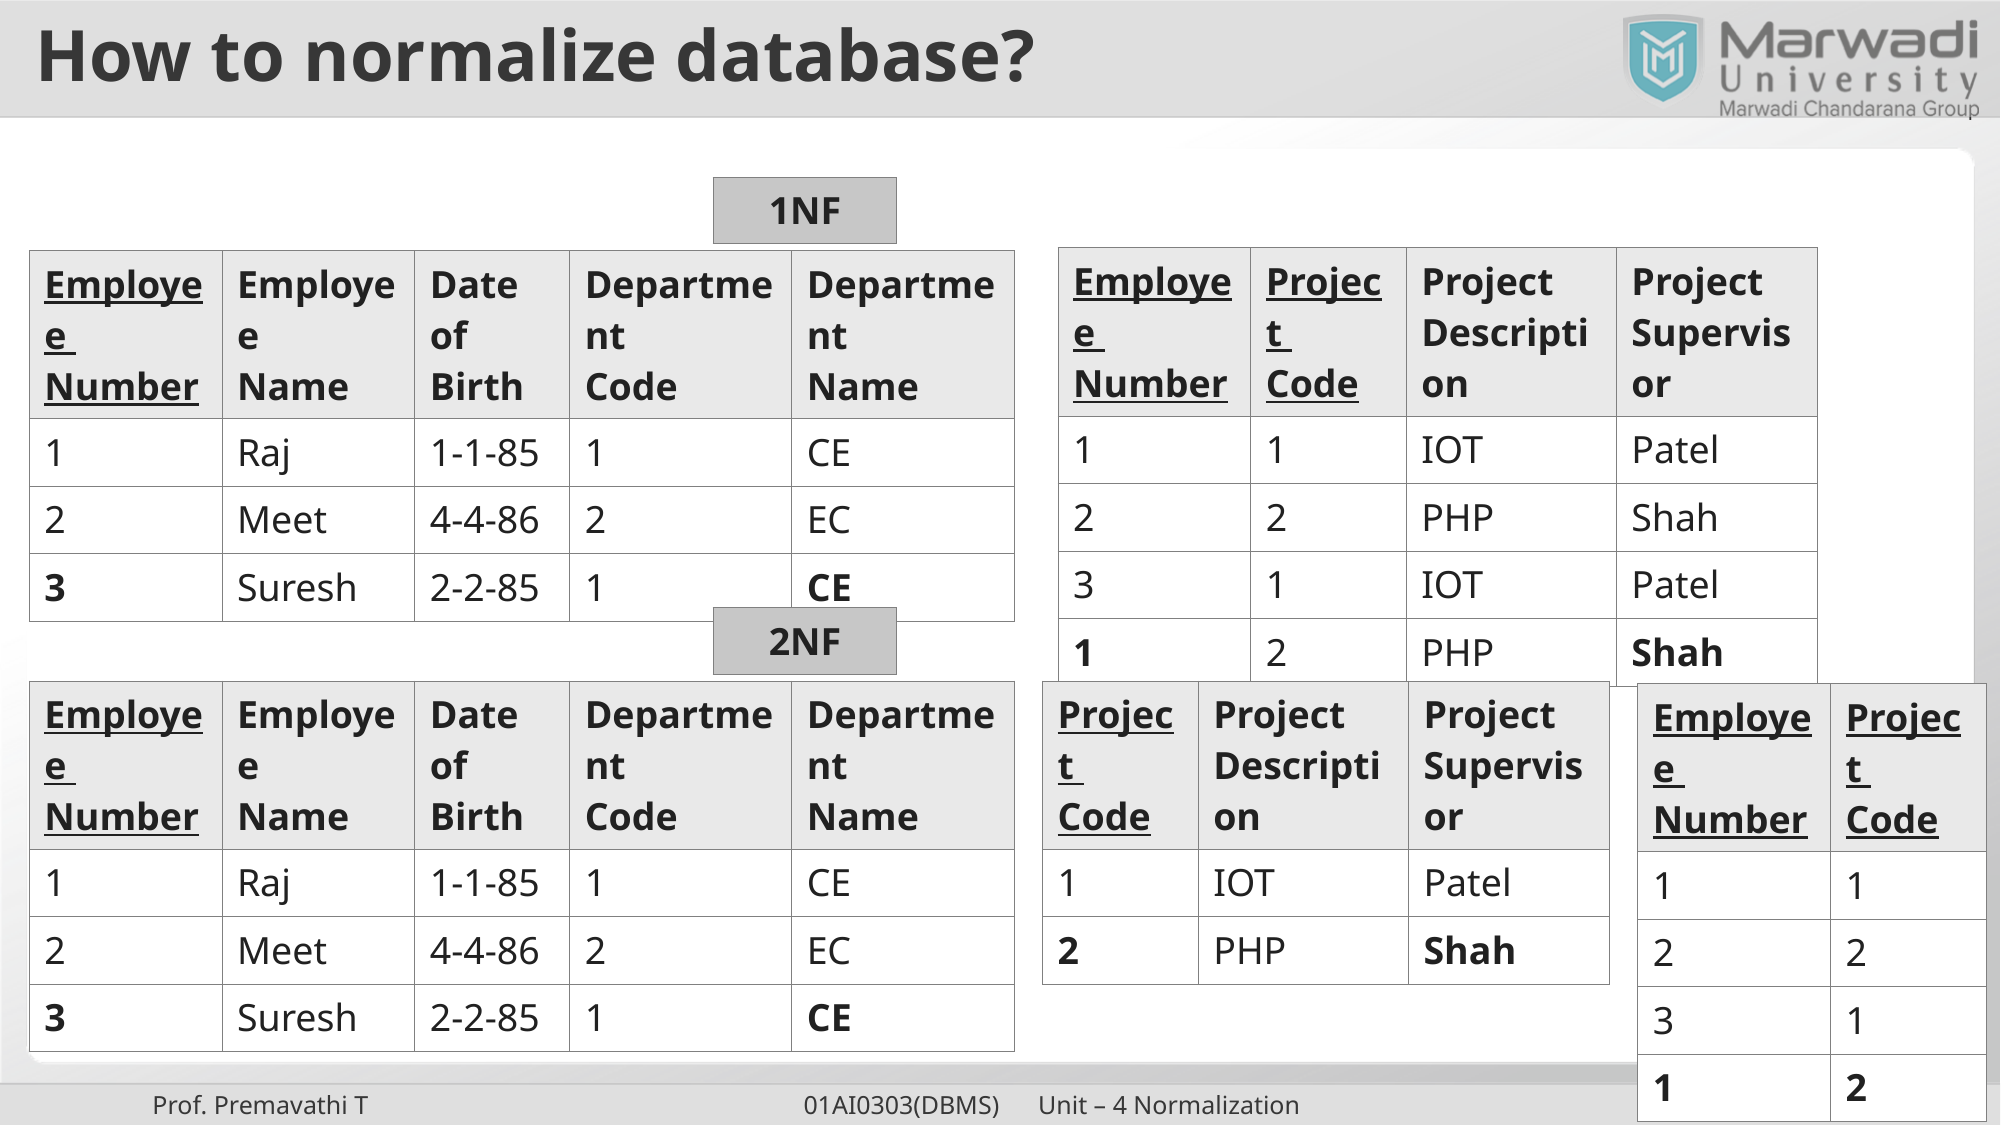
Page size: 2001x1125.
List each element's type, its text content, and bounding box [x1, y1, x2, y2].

table_header Project Description [1407, 248, 1616, 416]
table_header 2NF [714, 608, 896, 674]
table_cell 1 [1638, 1055, 1830, 1121]
table_cell Patel [1409, 850, 1609, 916]
table_cell IOT [1407, 552, 1616, 618]
table_header Employee Number [1059, 248, 1250, 416]
table_cell 1 [1043, 850, 1198, 916]
table_cell PHP [1407, 484, 1616, 551]
table_cell 2 [1251, 484, 1406, 551]
table_cell IOT [1407, 417, 1616, 483]
table_header Date of Birth [415, 251, 569, 418]
table_cell 1 [1831, 852, 1986, 919]
table_cell 1 [1059, 619, 1250, 681]
table_header 1NF [714, 178, 896, 243]
picture [0, 118, 2000, 1085]
table_header Project Code [1251, 248, 1406, 416]
table_cell 2-2-85 [415, 985, 569, 1051]
table_cell 1 [30, 850, 222, 916]
table_cell 2 [30, 487, 222, 553]
table_header Project Description [1199, 682, 1408, 849]
table_cell 3 [30, 554, 222, 621]
table_cell 2 [1043, 917, 1198, 984]
table_cell 1 [1638, 852, 1830, 919]
table_cell Raj [223, 419, 414, 486]
table_cell 1 [570, 419, 791, 486]
table_cell Suresh [223, 554, 414, 621]
table_header Department Code [570, 251, 791, 418]
table_cell 2 [30, 917, 222, 984]
table_cell EC [792, 917, 1014, 984]
table_cell 2-2-85 [415, 554, 569, 621]
table_cell Meet [223, 487, 414, 553]
table_cell 1 [30, 419, 222, 486]
table_header Project Code [1831, 684, 1986, 851]
table_cell Patel [1617, 417, 1817, 483]
table_cell 2 [1831, 920, 1986, 986]
table_header Project Supervisor [1617, 248, 1817, 416]
table_cell PHP [1407, 619, 1616, 686]
table_cell 3 [30, 985, 222, 1051]
table_cell 4-4-86 [415, 487, 569, 553]
table_cell 1-1-85 [415, 419, 569, 486]
table_cell CE [792, 419, 1014, 486]
table_cell Meet [223, 917, 414, 984]
table_cell Shah [1409, 917, 1609, 984]
table_cell 1 [570, 985, 791, 1051]
table_cell 2 [1251, 619, 1406, 681]
table_header Date of Birth [415, 682, 569, 849]
table_cell 2 [1831, 1055, 1986, 1121]
table_cell 1 [570, 850, 791, 916]
table_cell Suresh [223, 985, 414, 1051]
table_header Employee Number [30, 682, 222, 849]
table_cell 1 [1251, 417, 1406, 483]
table_header Employee Name [223, 251, 414, 418]
table_cell 1 [1059, 417, 1250, 483]
table_cell PHP [1199, 917, 1408, 984]
table_cell 3 [1059, 552, 1250, 618]
table_cell Shah [1617, 619, 1817, 686]
table_cell Patel [1617, 552, 1817, 618]
table_cell 2 [570, 487, 791, 553]
table_cell 2 [1059, 484, 1250, 551]
table_header Employee Name [223, 682, 414, 849]
title How to normalize database? [0, 0, 2000, 118]
table_header Project Code [1043, 682, 1198, 849]
table_cell EC [792, 487, 1014, 553]
table_cell 1 [570, 554, 791, 621]
table_header Project Supervisor [1409, 682, 1609, 849]
table_cell CE [792, 850, 1014, 916]
table_header Department Code [570, 682, 791, 849]
table_header Department Name [792, 682, 1014, 849]
table_cell Raj [223, 850, 414, 916]
table_cell CE [792, 554, 1014, 621]
table_cell 1 [1831, 987, 1986, 1054]
table_cell 2 [570, 917, 791, 984]
table_header Employee Number [30, 251, 222, 418]
table_cell IOT [1199, 850, 1408, 916]
table_cell 4-4-86 [415, 917, 569, 984]
table_cell 2 [1638, 920, 1830, 986]
table_cell CE [792, 985, 1014, 1051]
table_cell 1-1-85 [415, 850, 569, 916]
table_cell 3 [1638, 987, 1830, 1054]
table_header Employee Number [1638, 684, 1830, 851]
table_cell 1 [1251, 552, 1406, 618]
table_cell Shah [1617, 484, 1817, 551]
table_header Department Name [792, 251, 1014, 418]
